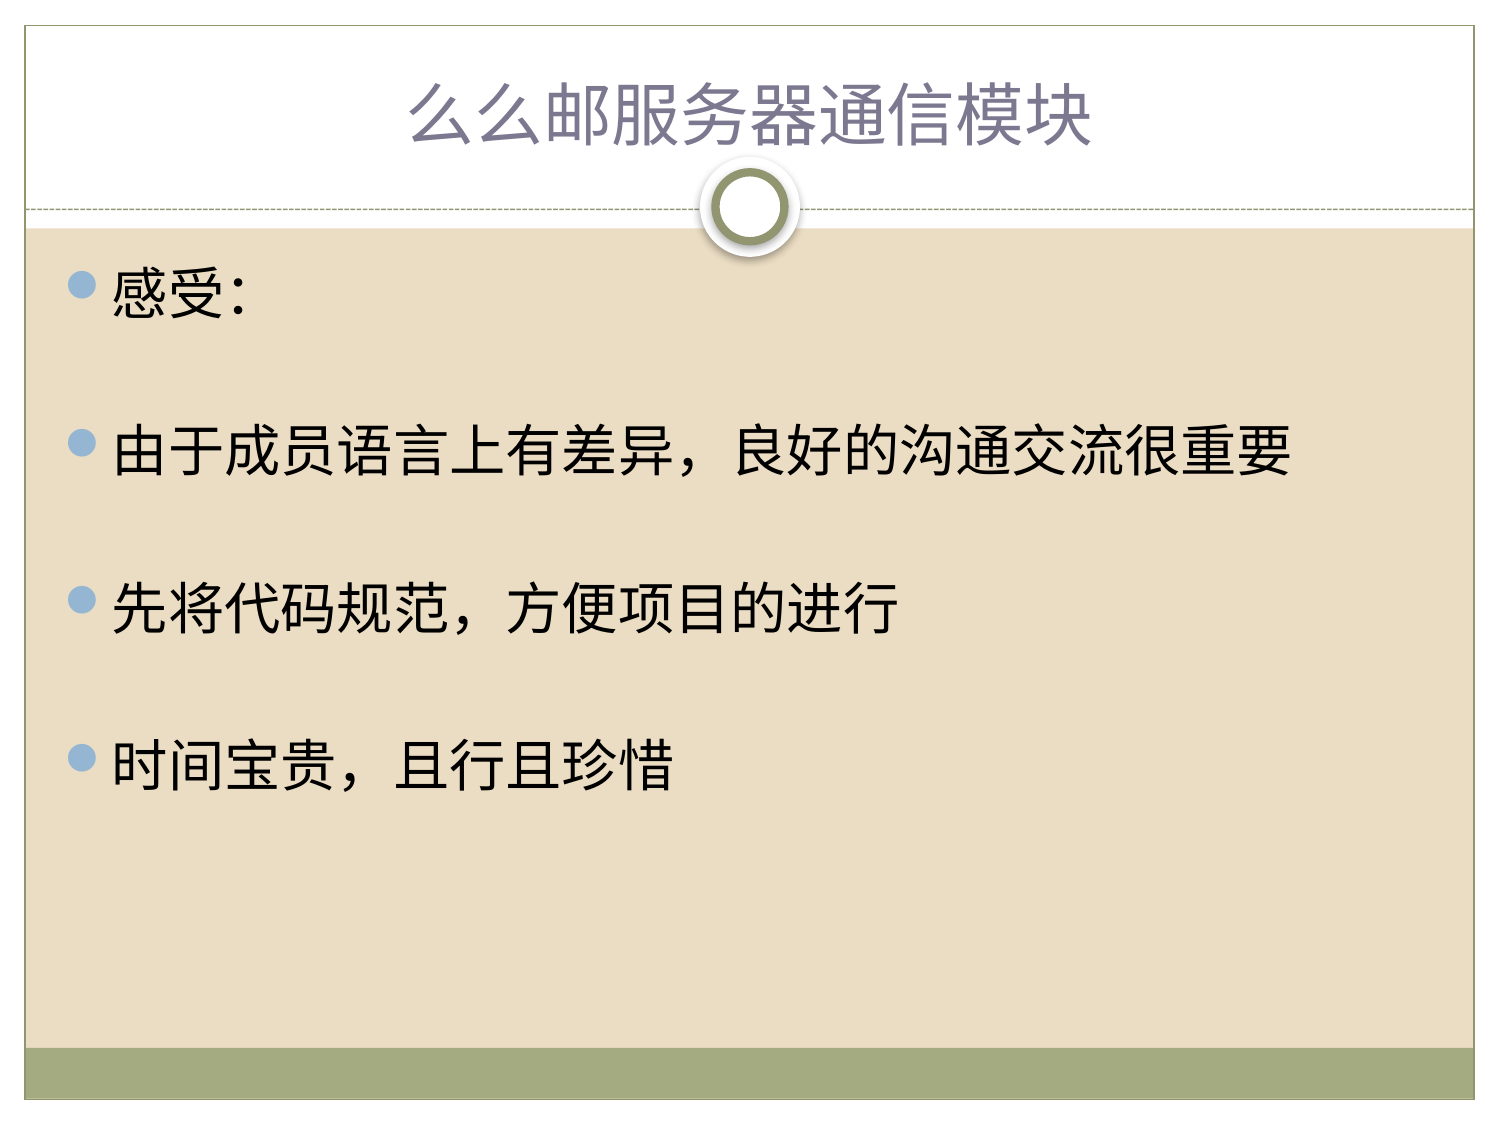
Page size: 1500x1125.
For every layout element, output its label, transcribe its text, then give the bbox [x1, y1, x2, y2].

list 感受： 由于成员语言上有差异，良好的沟通交流很重要 先将代码规范，方便项目的进行 时间宝贵，且行且珍惜 [49, 250, 1445, 1001]
title 么么邮服务器通信模块 [49, 37, 1450, 162]
